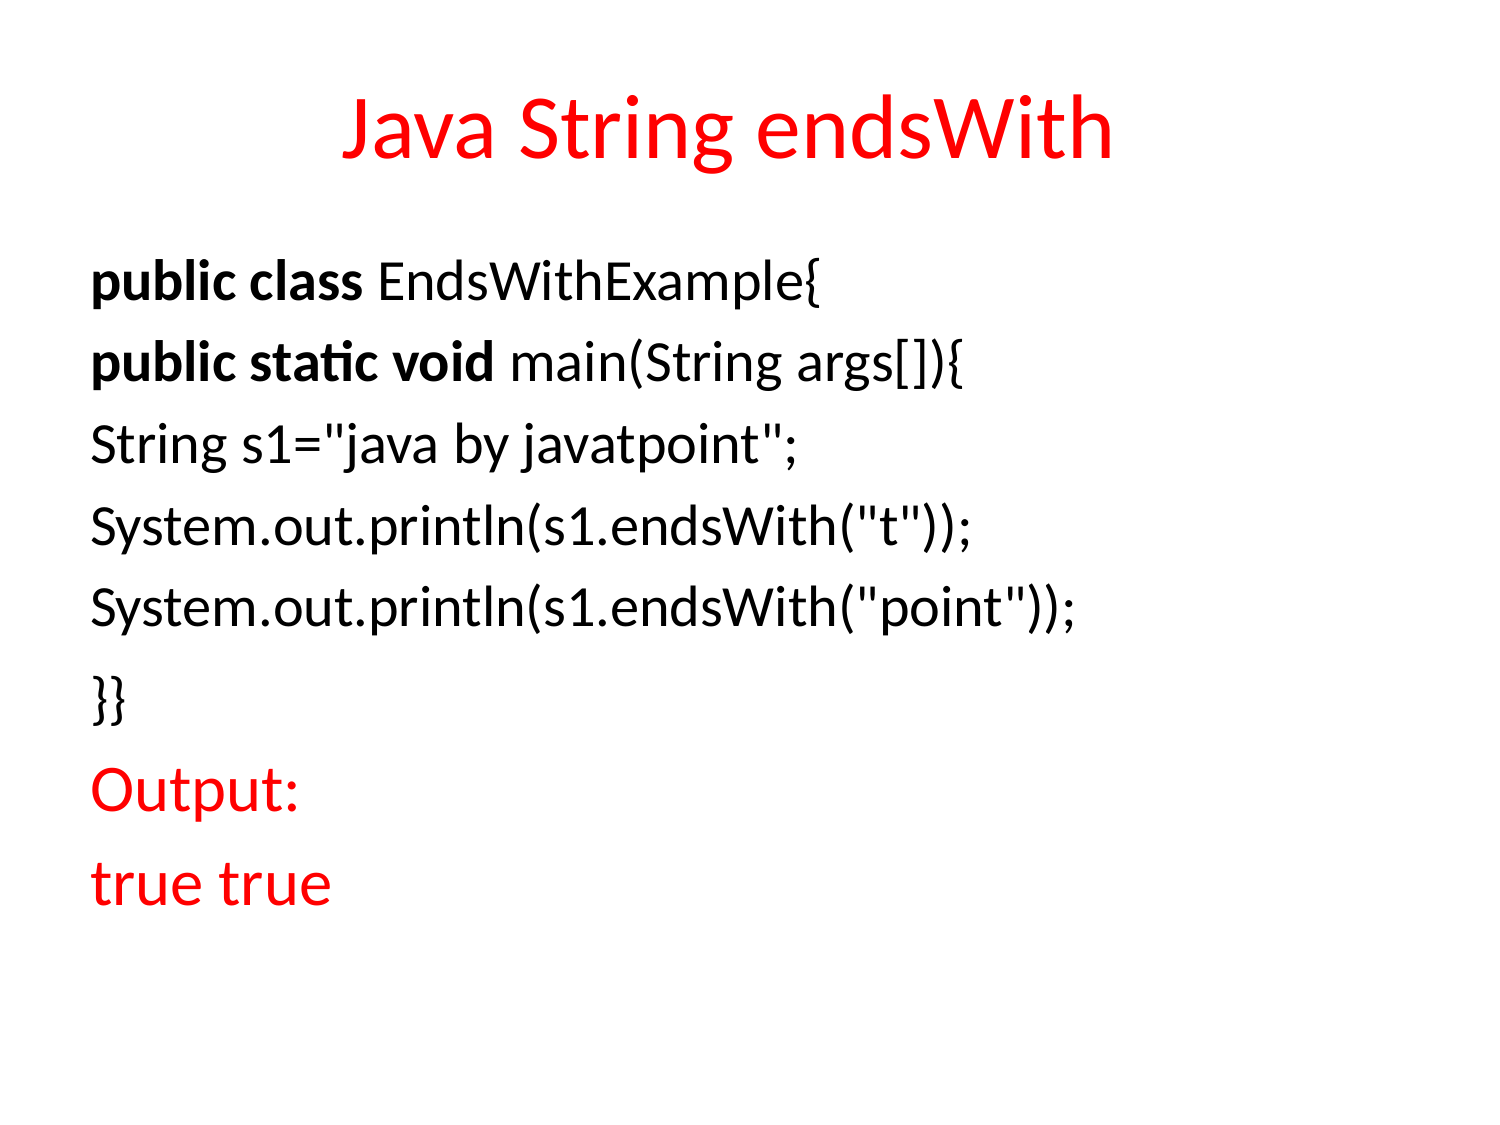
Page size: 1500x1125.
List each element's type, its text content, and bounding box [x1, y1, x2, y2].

title Java String endsWith [75, 45, 1425, 200]
list public class EndsWithExample{ public static void main(String args[]){ String s1="java by javatpoint"; System.out.println(s1.endsWith("t")); System.out.println(s1.endsWith("point")); }} Output: true true [75, 234, 1425, 1090]
